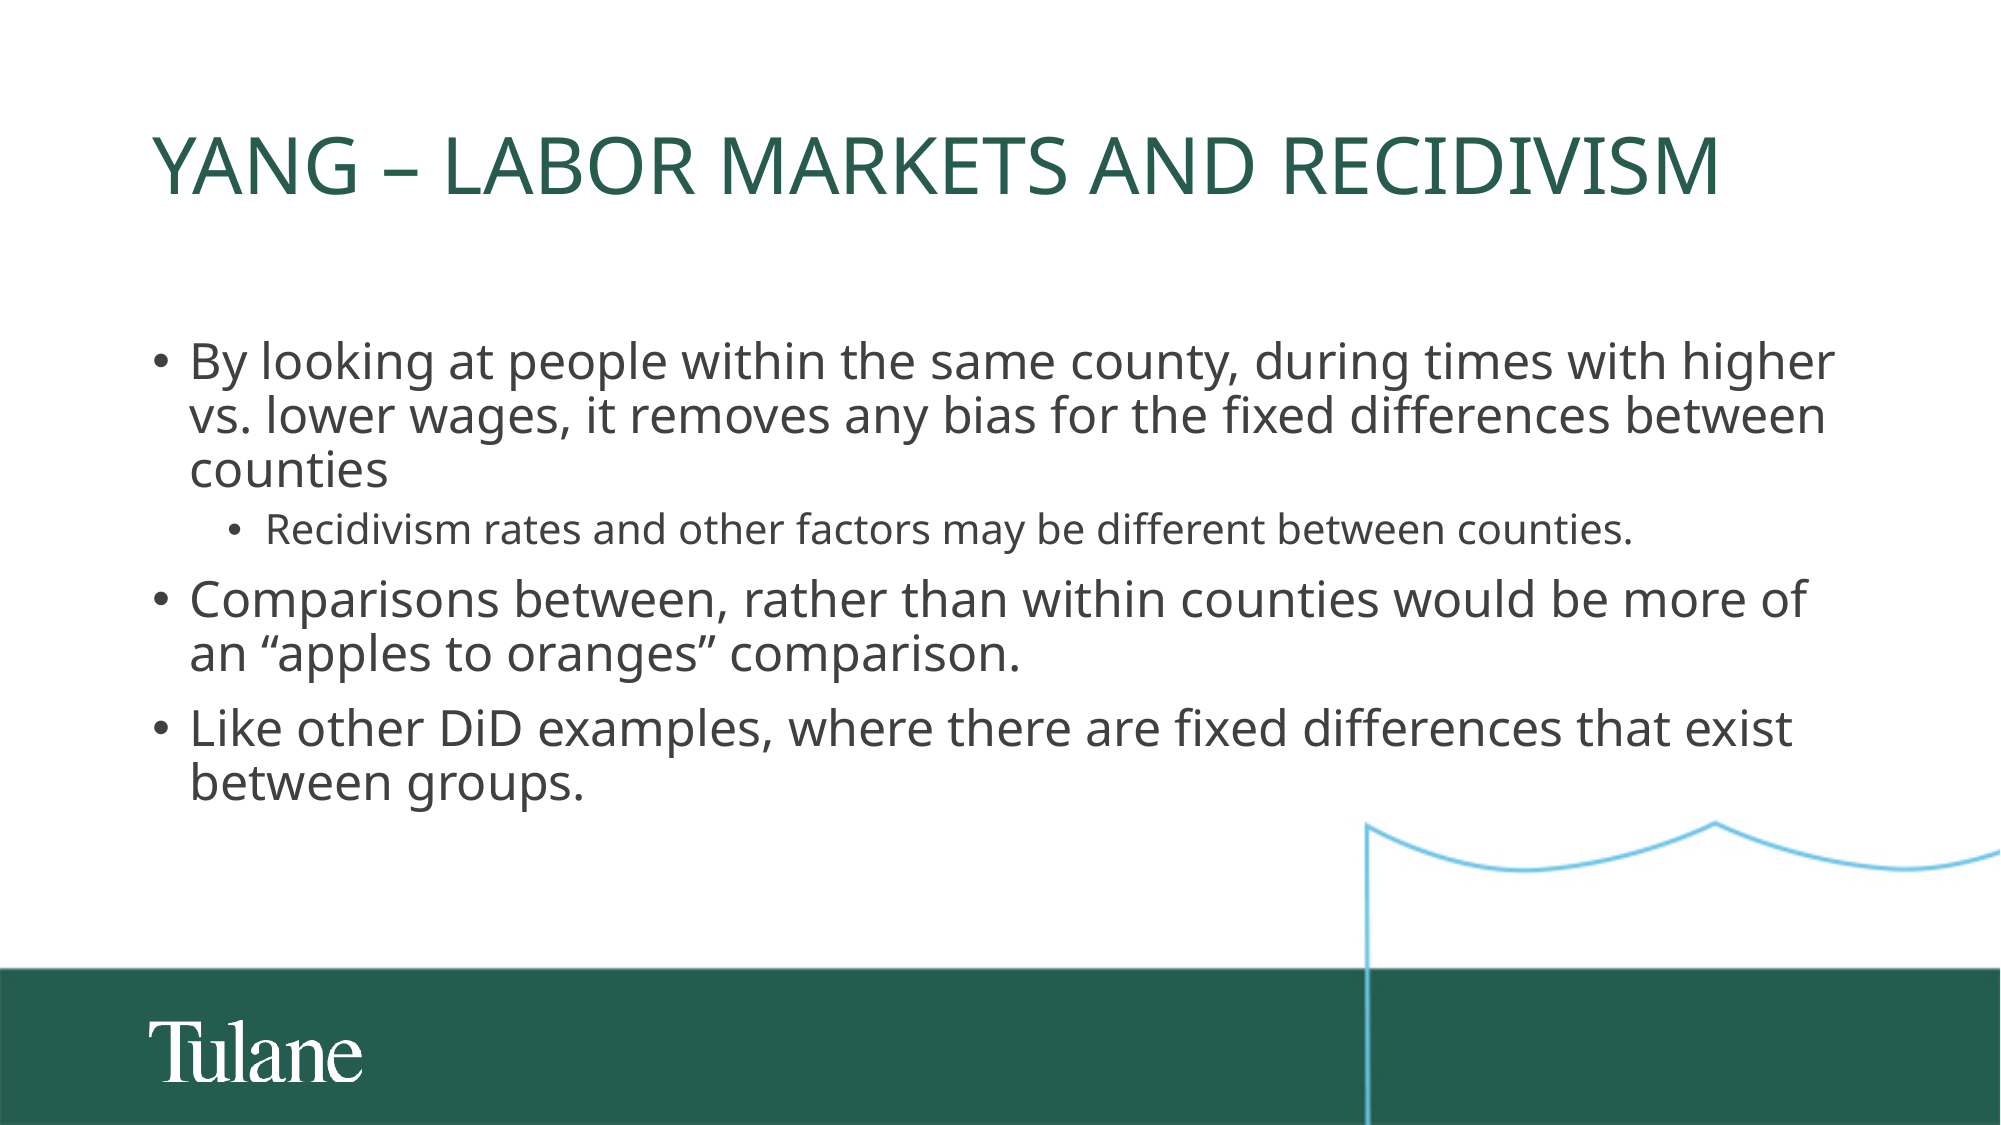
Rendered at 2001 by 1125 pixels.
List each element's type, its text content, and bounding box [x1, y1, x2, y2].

picture [0, 0, 2001, 1125]
title Yang – Labor markets and recidivism [137, 59, 1863, 248]
list By looking at people within the same county, during times with higher vs. lower wages, it removes any bias for the fixed differences between counties Recidivism rates and other factors may be different between counties. Comparisons between, rather than within counties would be more of an “apples to oranges” comparison. Like other DiD examples, where there are fixed differences that exist between groups. [137, 248, 1863, 962]
